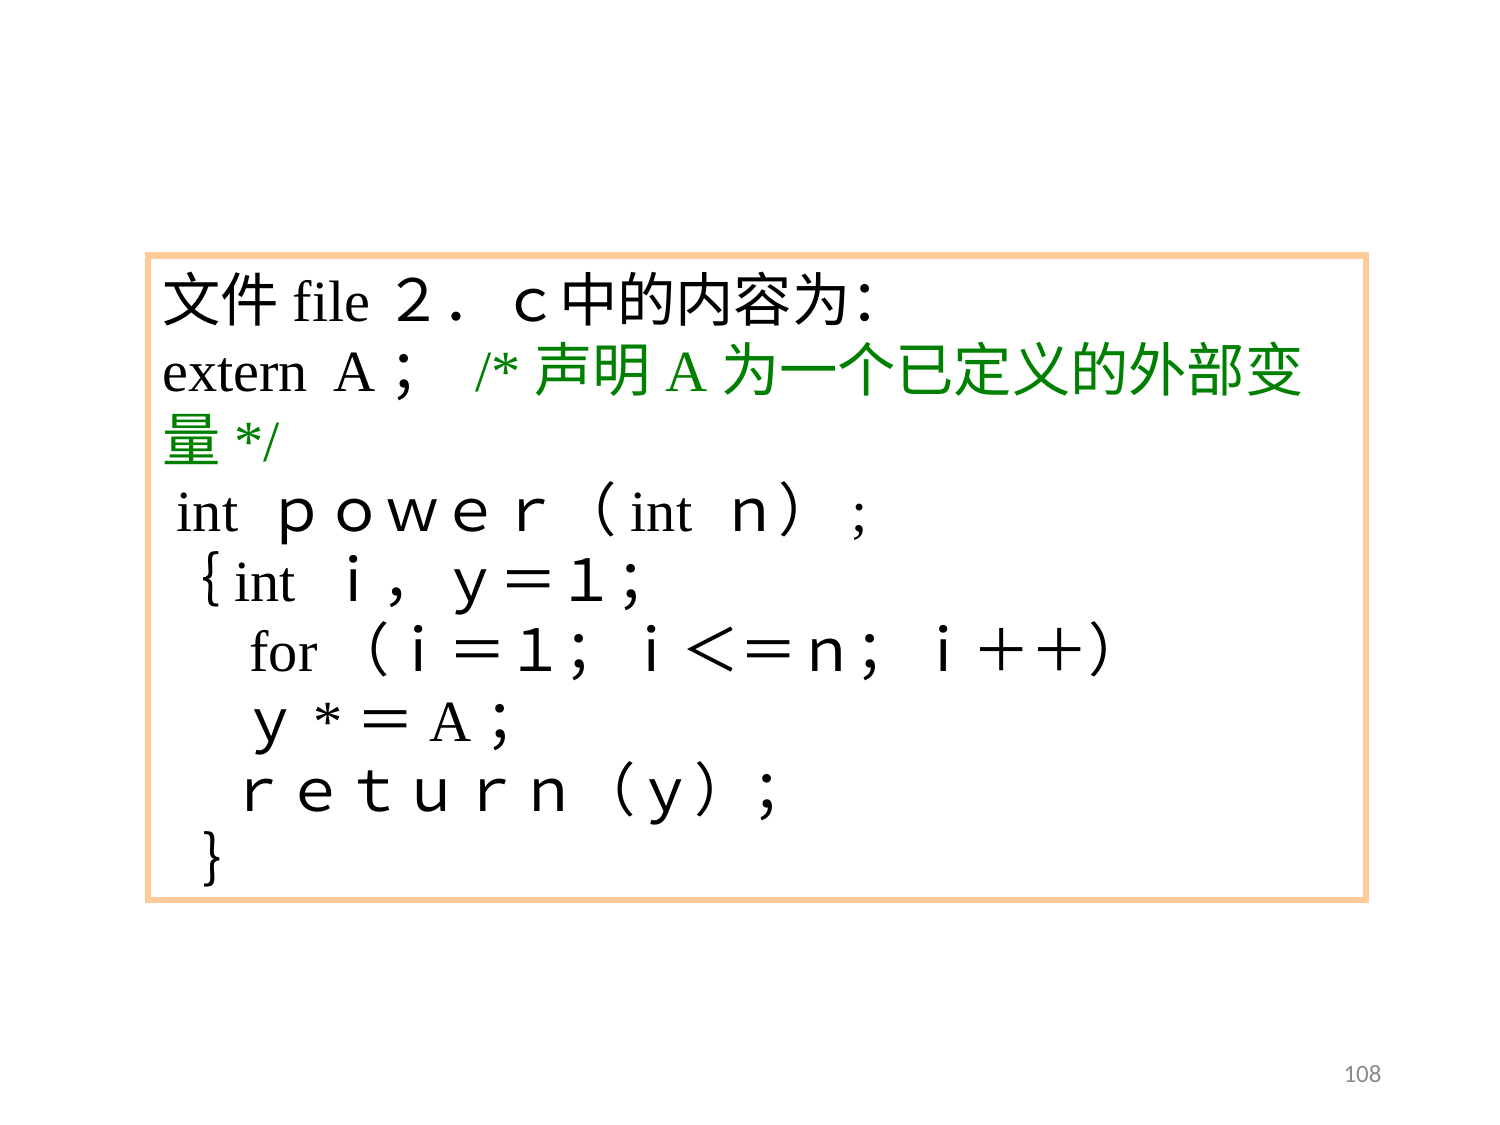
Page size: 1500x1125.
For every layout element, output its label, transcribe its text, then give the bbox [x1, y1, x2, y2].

text_box 文件file２．ｃ中的内容为： extern A； /*声明A为一个已定义的外部变量*/ int ｐｏｗｅｒ（int ｎ）; ｛int ｉ，ｙ＝１； for（ｉ＝１；ｉ＜＝ｎ；ｉ＋＋） ｙ*＝A； ｒｅｔｕｒｎ（ｙ）； ｝ [147, 255, 1366, 901]
slide_number 108 [1059, 1042, 1397, 1103]
